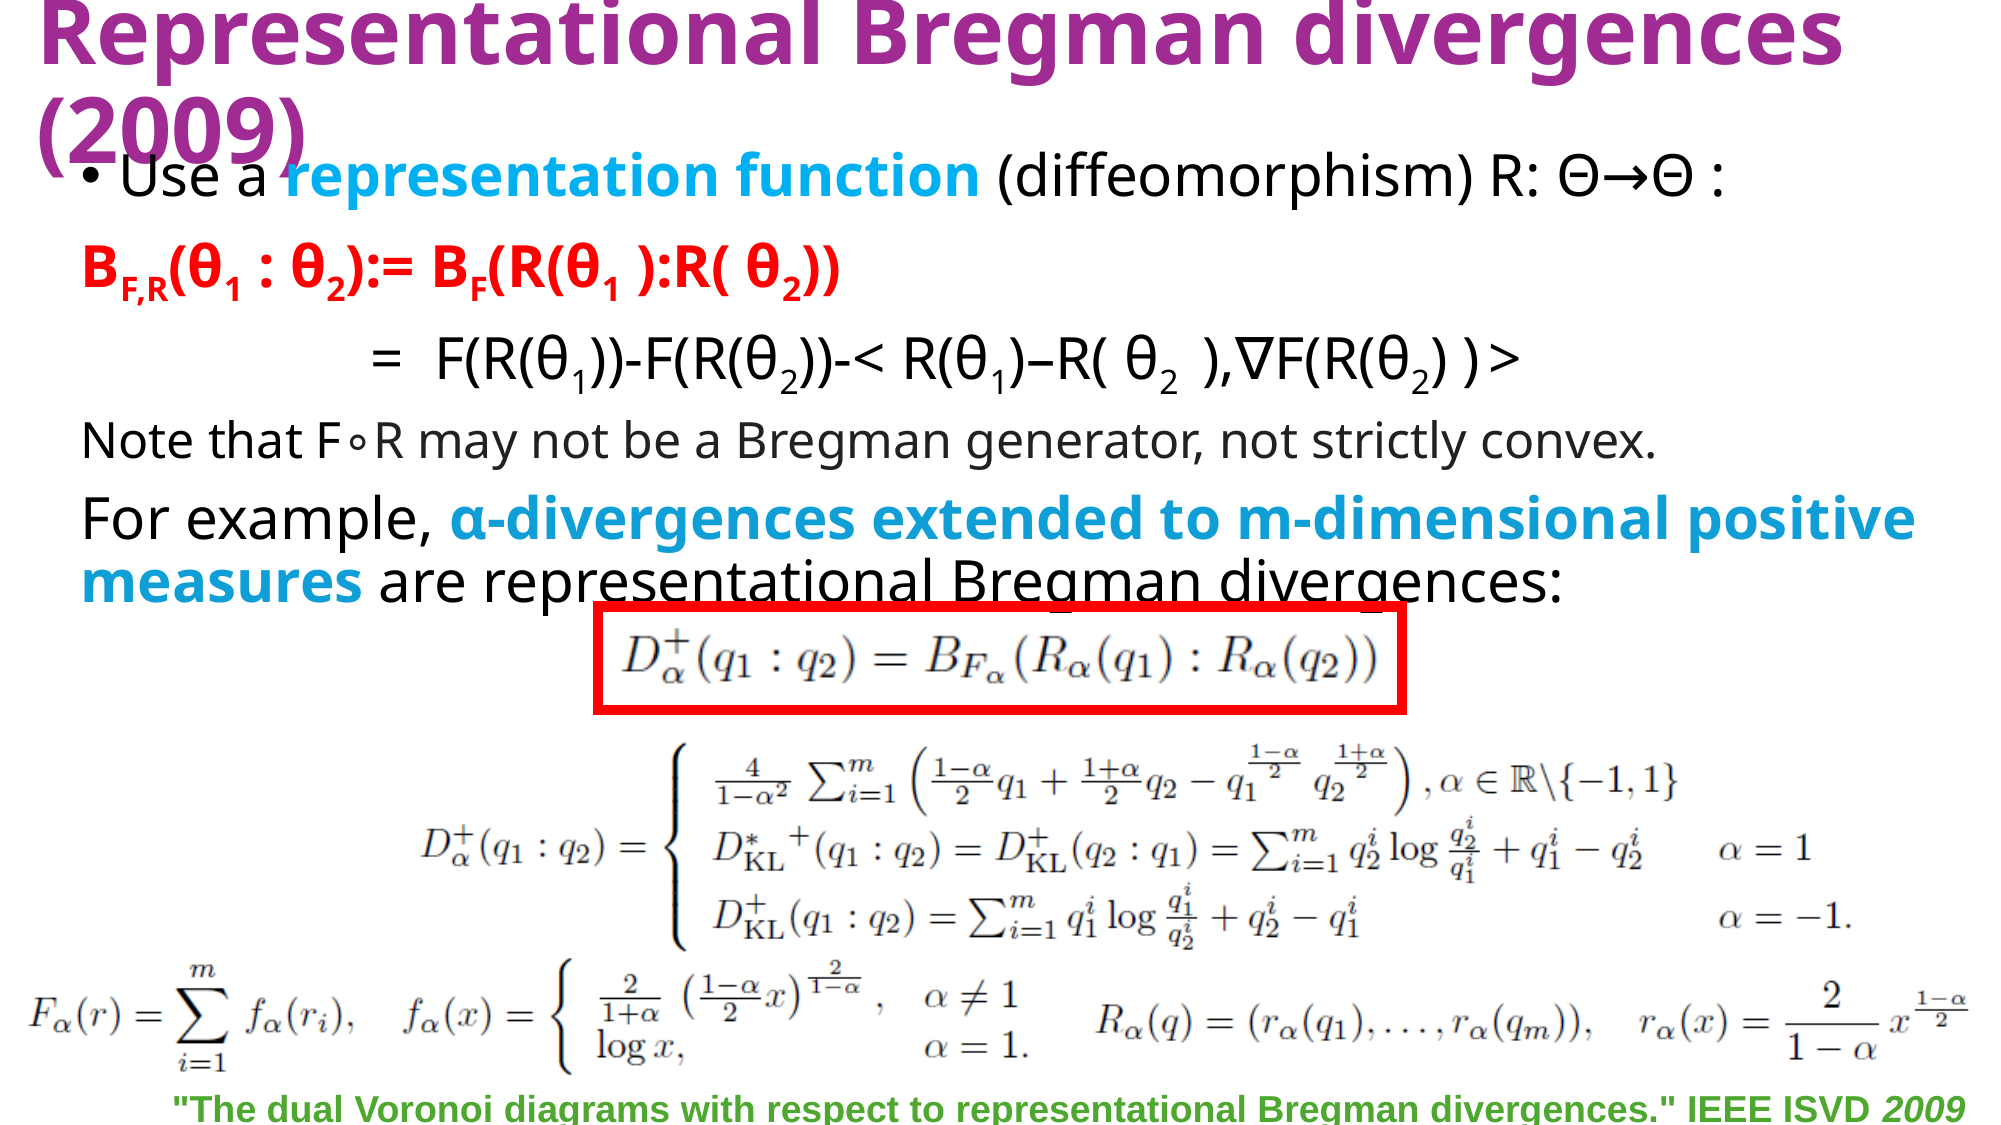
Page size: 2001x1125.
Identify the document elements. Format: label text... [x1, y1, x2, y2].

picture [401, 612, 1874, 953]
picture [15, 957, 1047, 1106]
text_box "The dual Voronoi diagrams with respect to representational Bregman divergences." IEEE ISVD 2009 [157, 1077, 2000, 1125]
text_box [596, 605, 1404, 709]
picture [1075, 977, 1985, 1074]
list Use a representation function (diffeomorphism) R: Θ→Θ : BF,R(θ1 : θ2):= BF(R(θ1 ):R( θ2)) = F(R(θ1))-F(R(θ2))-< R(θ1)–R( θ2 ),∇F(R(θ2) ) > Note that F∘R may not be a Bregman generator, not strictly convex. For example, α-divergences extended to m-dimensional positive measures are representational Bregman divergences: [65, 139, 1954, 1042]
title Representational Bregman divergences (2009) [21, 0, 1954, 194]
